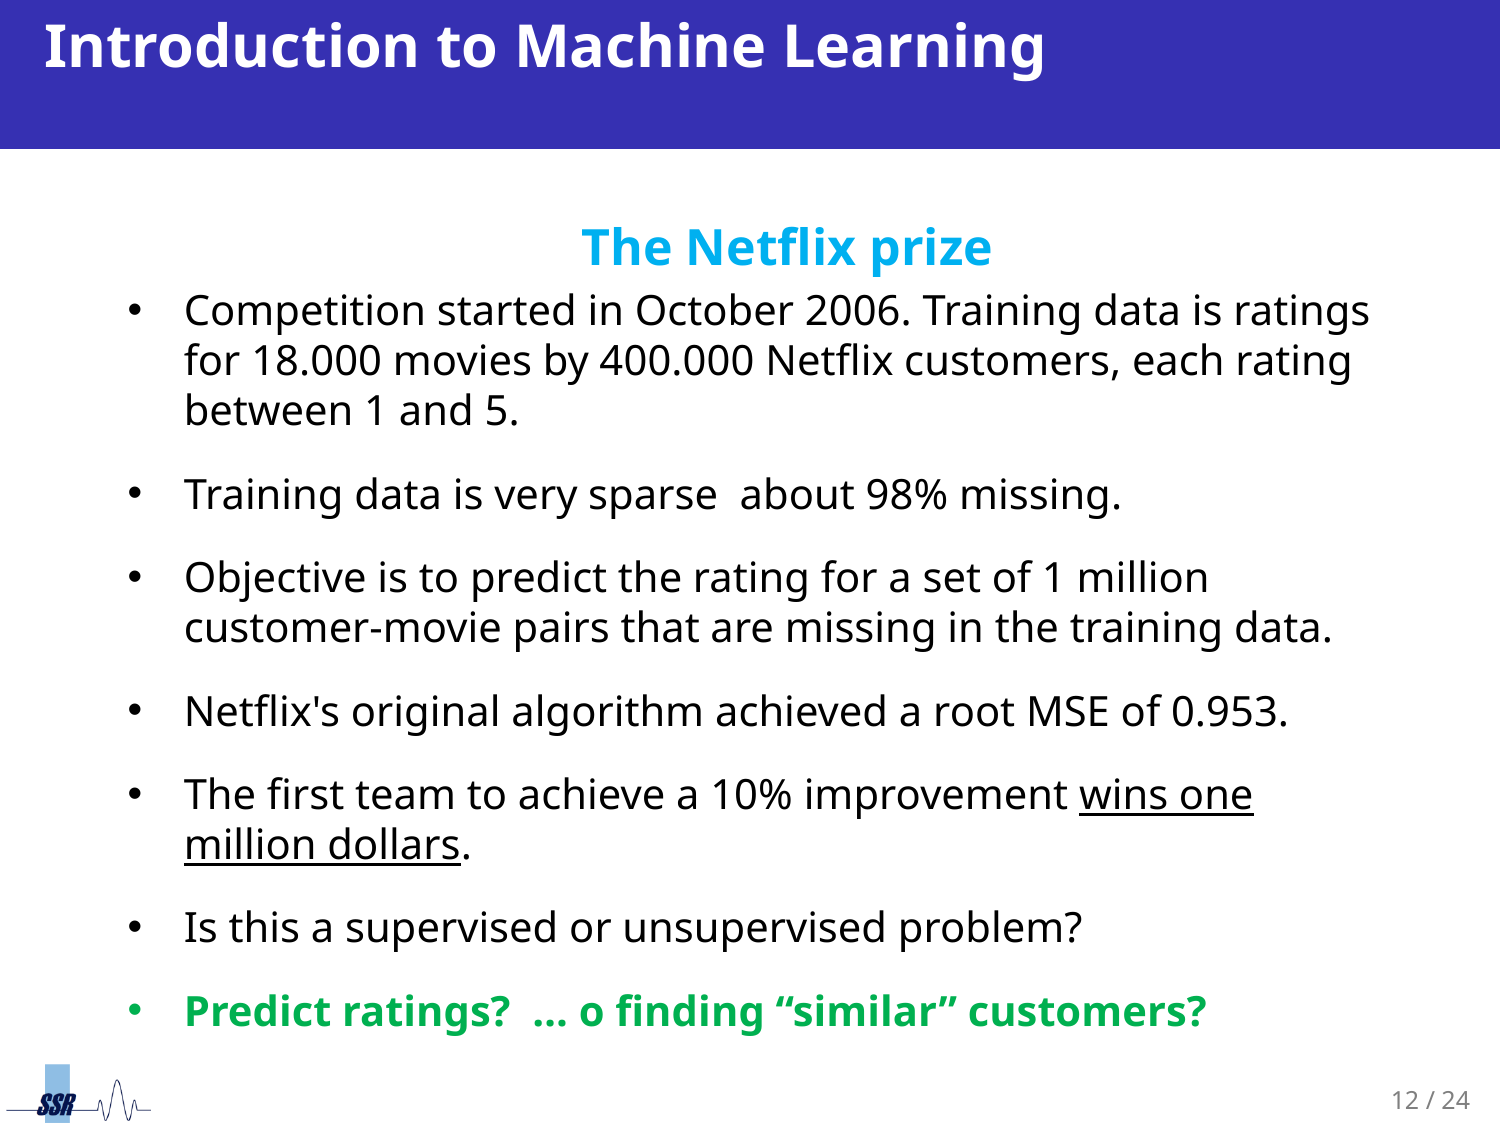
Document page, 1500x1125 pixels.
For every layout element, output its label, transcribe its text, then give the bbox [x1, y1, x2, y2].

picture [1, 1062, 151, 1125]
title Introduction to Machine Learning [0, 0, 1500, 151]
